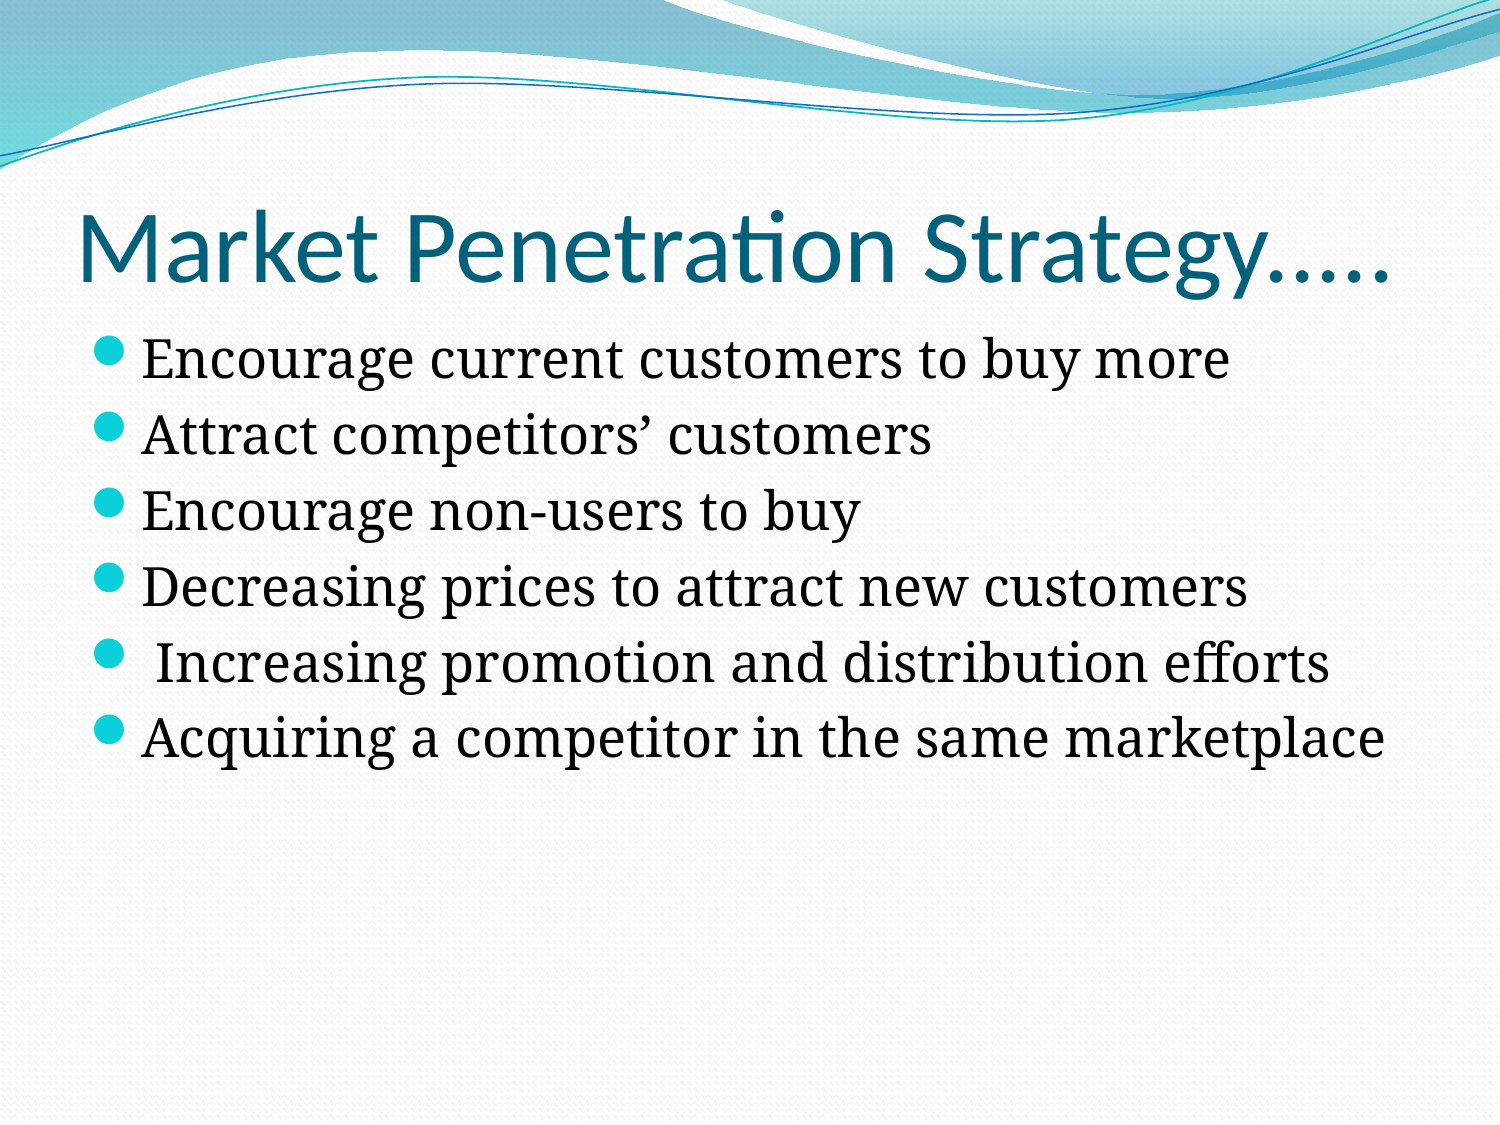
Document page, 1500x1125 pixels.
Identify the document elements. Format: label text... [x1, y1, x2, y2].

title Market Penetration Strategy..... [75, 115, 1425, 303]
list Encourage current customers to buy more Attract competitors’ customers Encourage non-users to buy Decreasing prices to attract new customers Increasing promotion and distribution efforts Acquiring a competitor in the same marketplace [75, 317, 1425, 1038]
